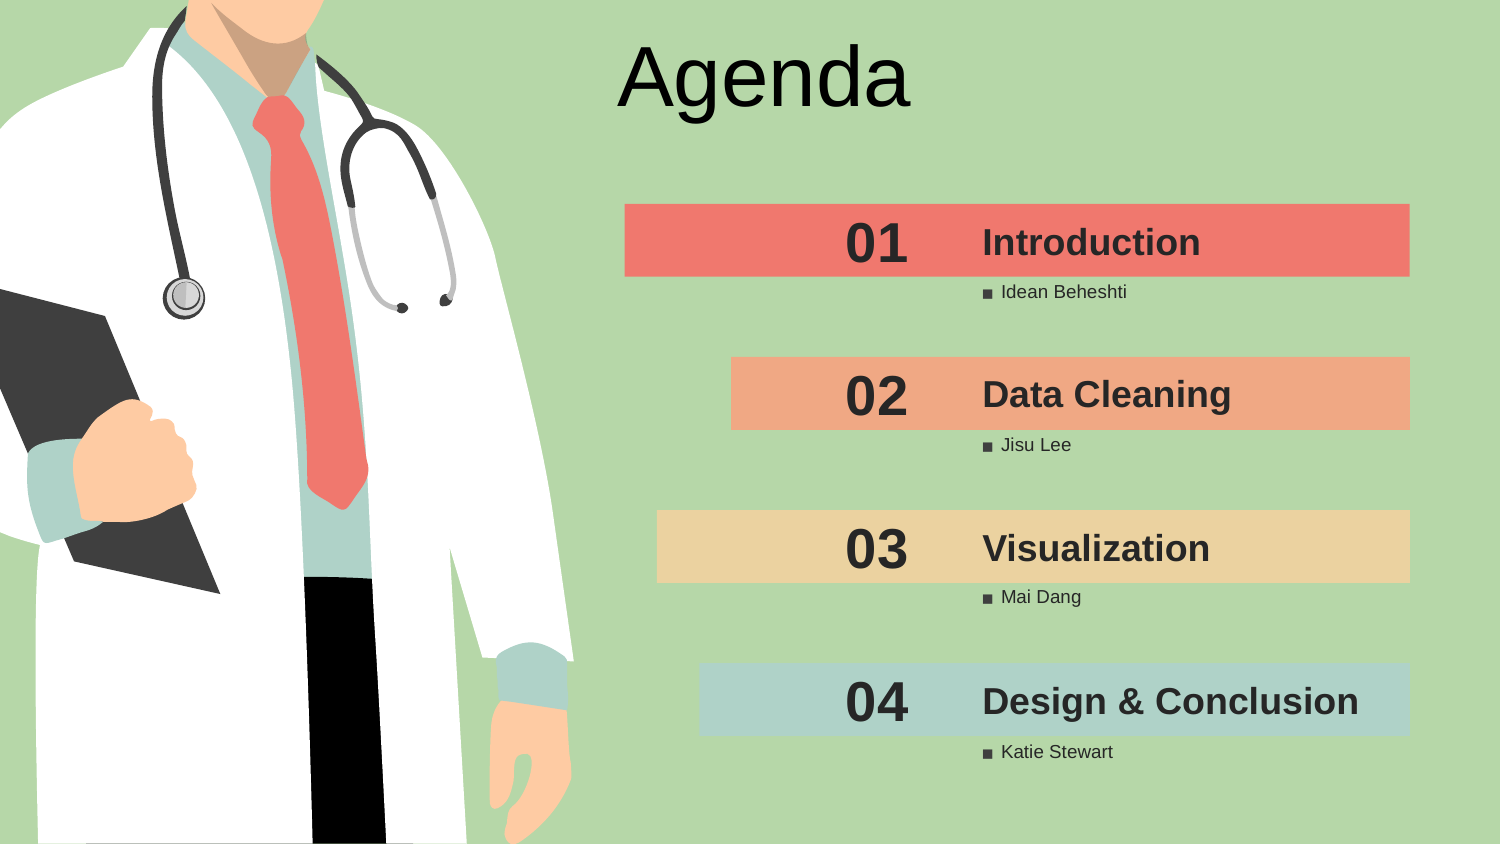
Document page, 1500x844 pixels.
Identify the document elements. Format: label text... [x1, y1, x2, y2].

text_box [968, 670, 1461, 769]
text_box [938, 203, 1410, 277]
text_box 04 [816, 659, 938, 739]
text_box [938, 356, 1410, 430]
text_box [968, 364, 1461, 462]
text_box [968, 517, 1461, 614]
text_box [0, 0, 575, 844]
text_box 01 [816, 200, 938, 280]
text_box [731, 356, 816, 430]
text_box [656, 510, 816, 583]
text_box Agenda [605, 15, 1499, 130]
text_box 03 [816, 506, 938, 586]
text_box [938, 663, 1410, 736]
text_box 02 [816, 353, 938, 433]
text_box [699, 663, 816, 736]
text_box [624, 203, 816, 277]
text_box [938, 510, 1410, 583]
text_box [968, 211, 1461, 309]
